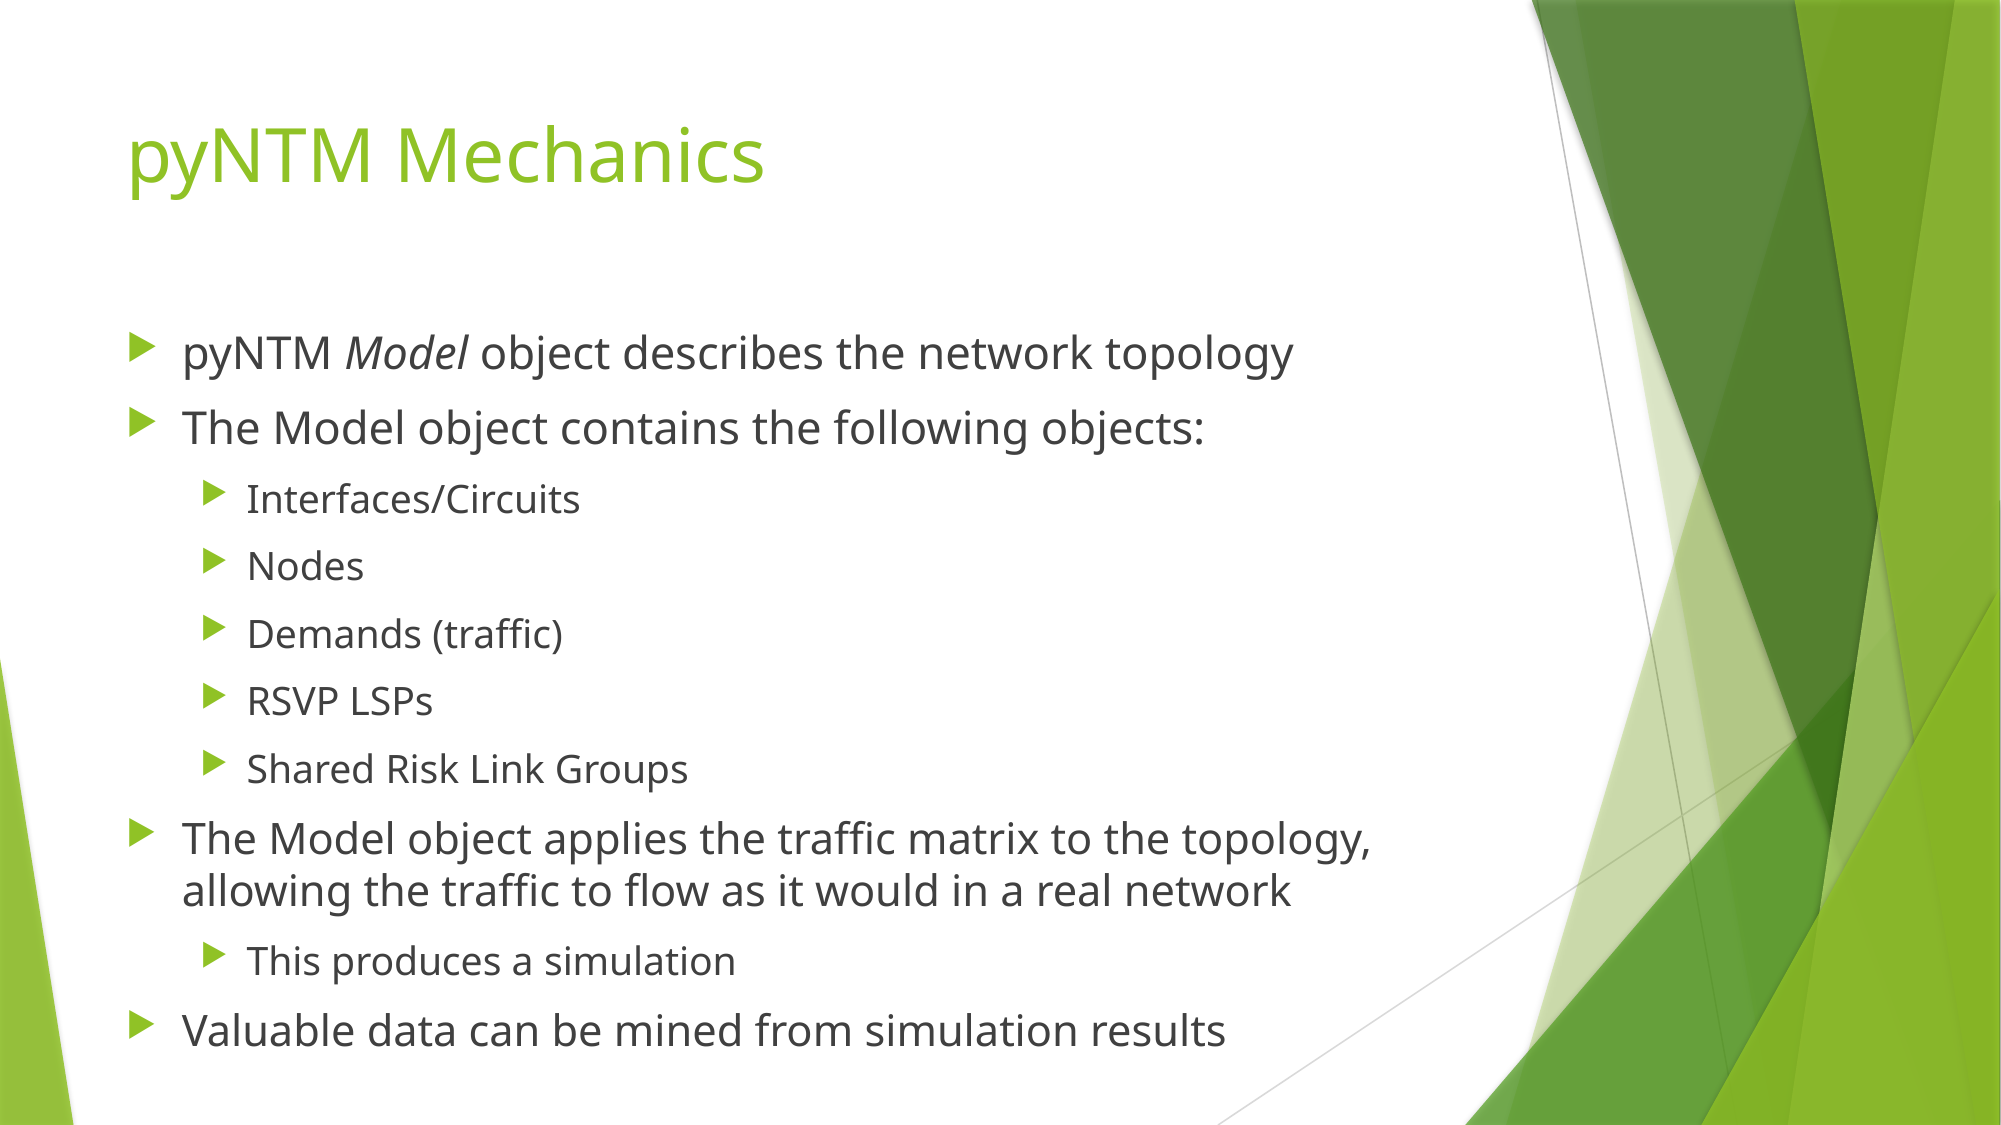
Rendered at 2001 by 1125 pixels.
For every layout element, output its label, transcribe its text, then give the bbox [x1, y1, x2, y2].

list pyNTM Model object describes the network topology The Model object contains the following objects: Interfaces/Circuits Nodes Demands (traffic) RSVP LSPs Shared Risk Link Groups The Model object applies the traffic matrix to the topology, allowing the traffic to flow as it would in a real network This produces a simulation Valuable data can be mined from simulation results [111, 316, 1522, 1067]
title pyNTM Mechanics [111, 99, 1522, 256]
